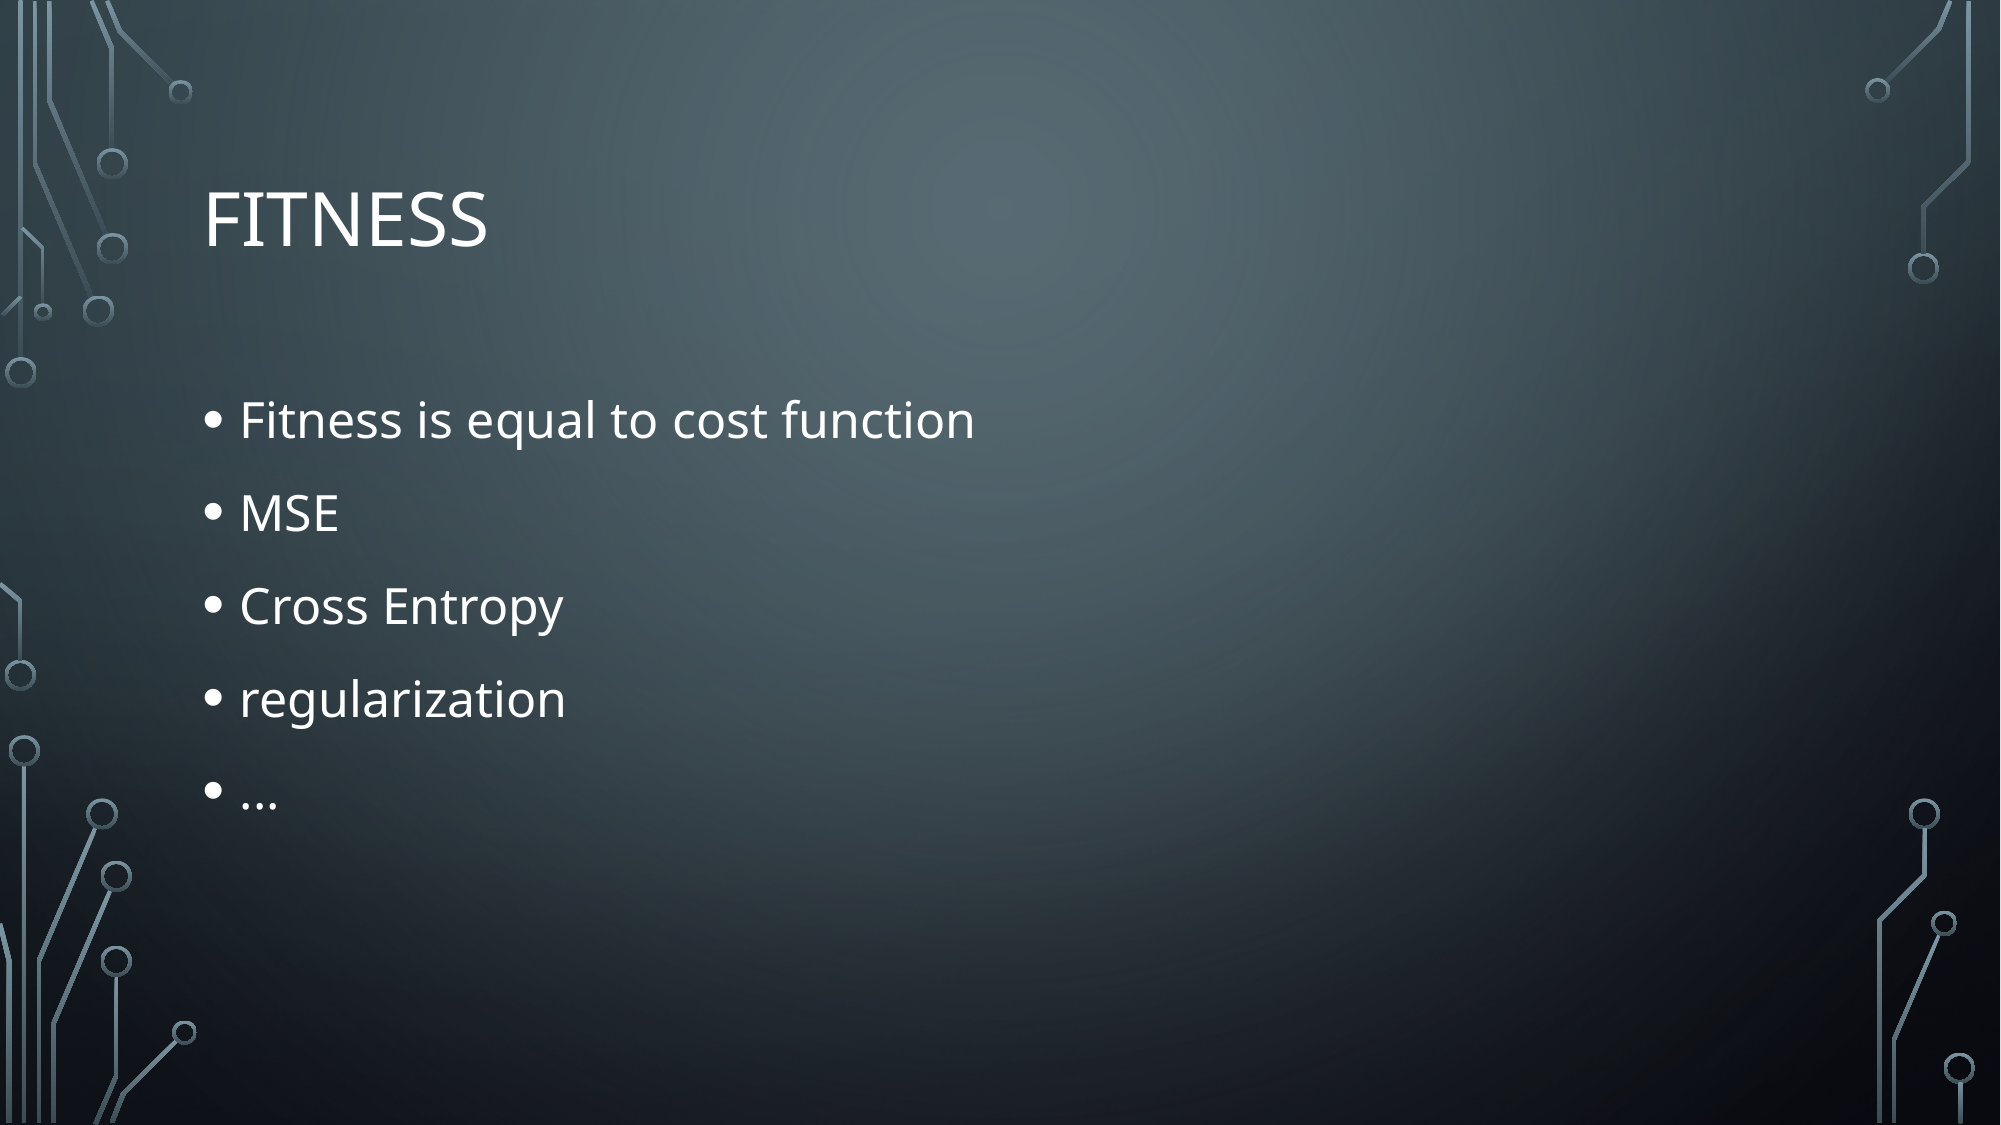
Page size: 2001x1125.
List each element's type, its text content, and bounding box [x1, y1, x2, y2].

list Fitness is equal to cost function MSE Cross Entropy regularization ... [187, 369, 1813, 950]
title fitness [187, 101, 1813, 344]
